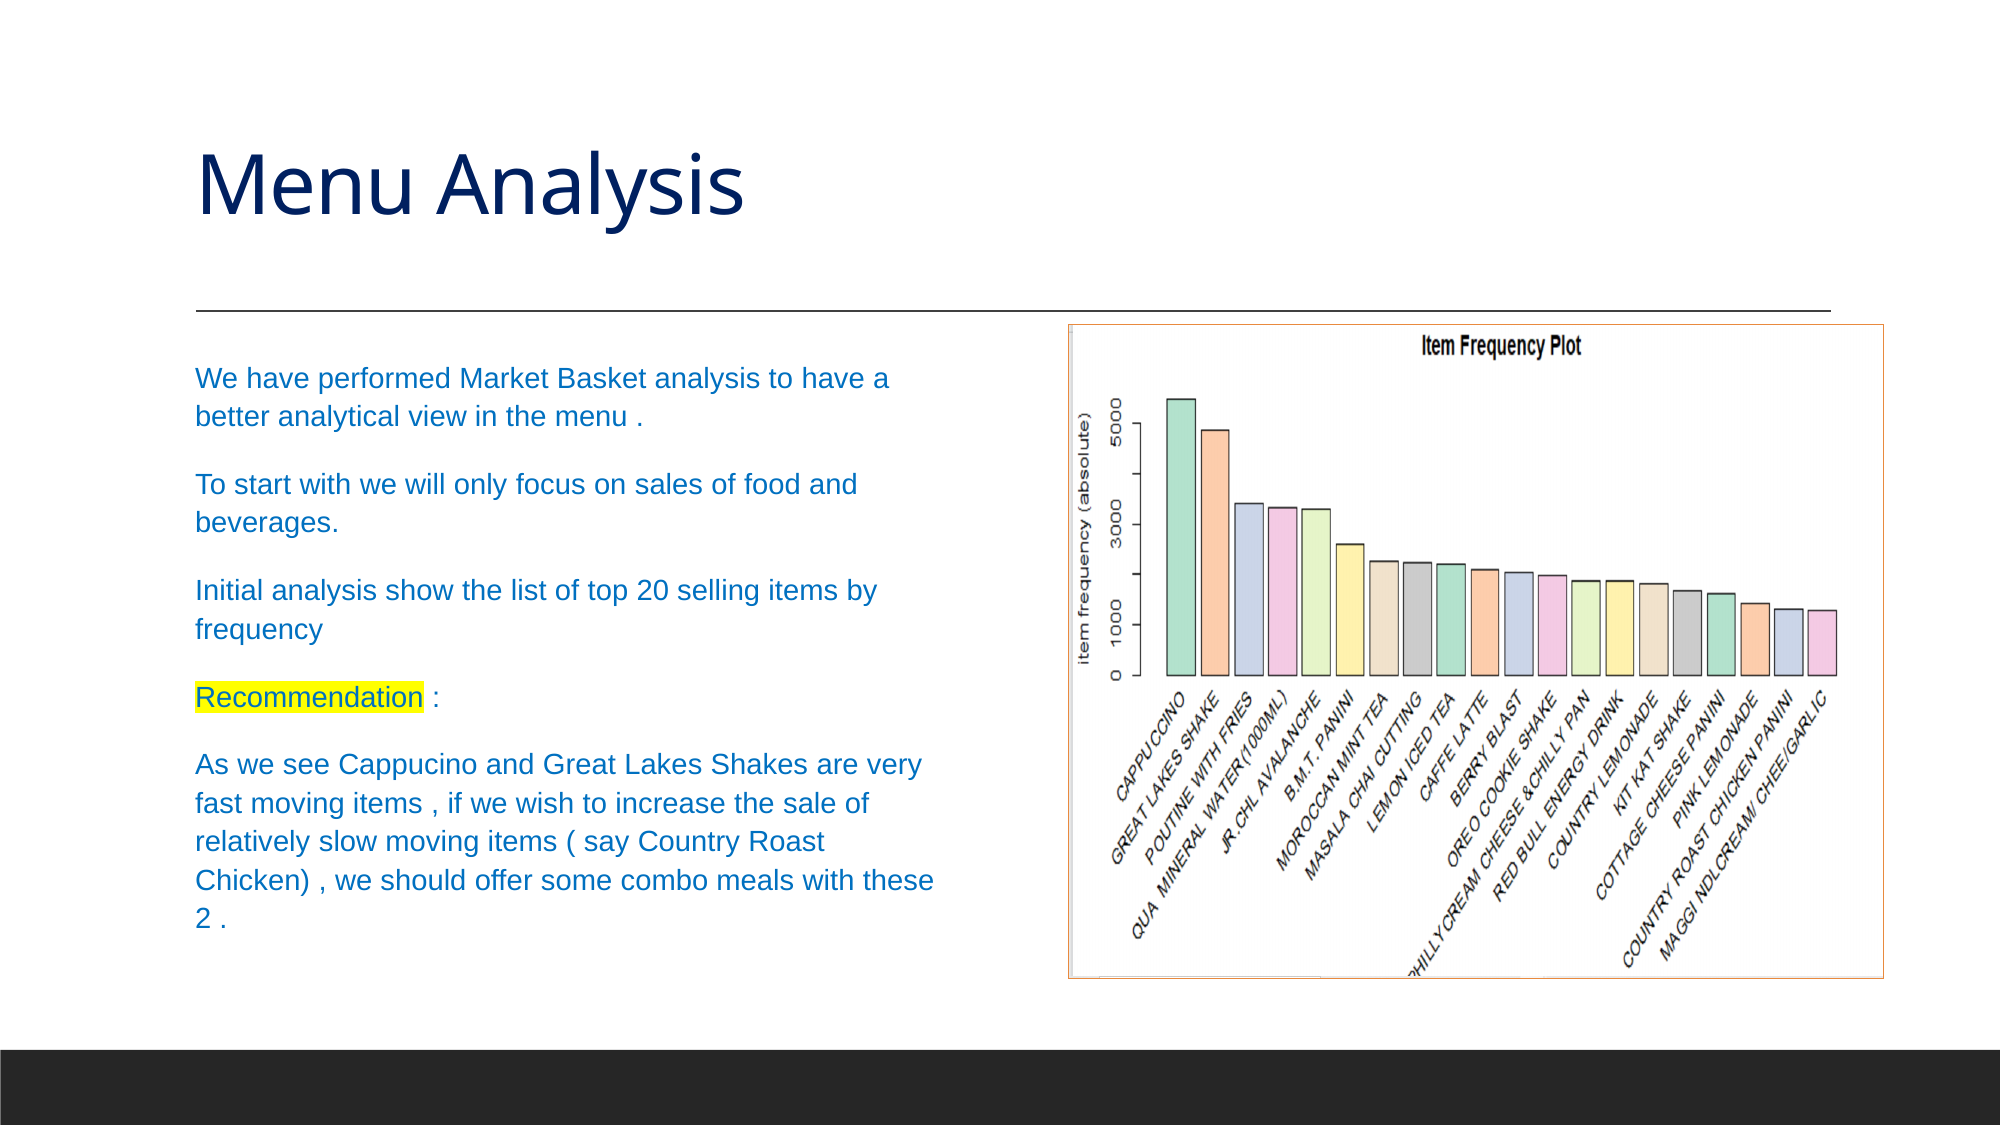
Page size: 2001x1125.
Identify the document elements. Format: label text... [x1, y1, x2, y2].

picture [1068, 323, 1884, 979]
title Menu Analysis [180, 47, 1830, 240]
list We have performed Market Basket analysis to have a better analytical view in the menu . To start with we will only focus on sales of food and beverages. Initial analysis show the list of top 20 selling items by frequency Recommendation : As we see Cappucino and Great Lakes Shakes are very fast moving items , if we wish to increase the sale of relatively slow moving items ( say Country Roast Chicken) , we should offer some combo meals with these 2 . [180, 347, 942, 963]
